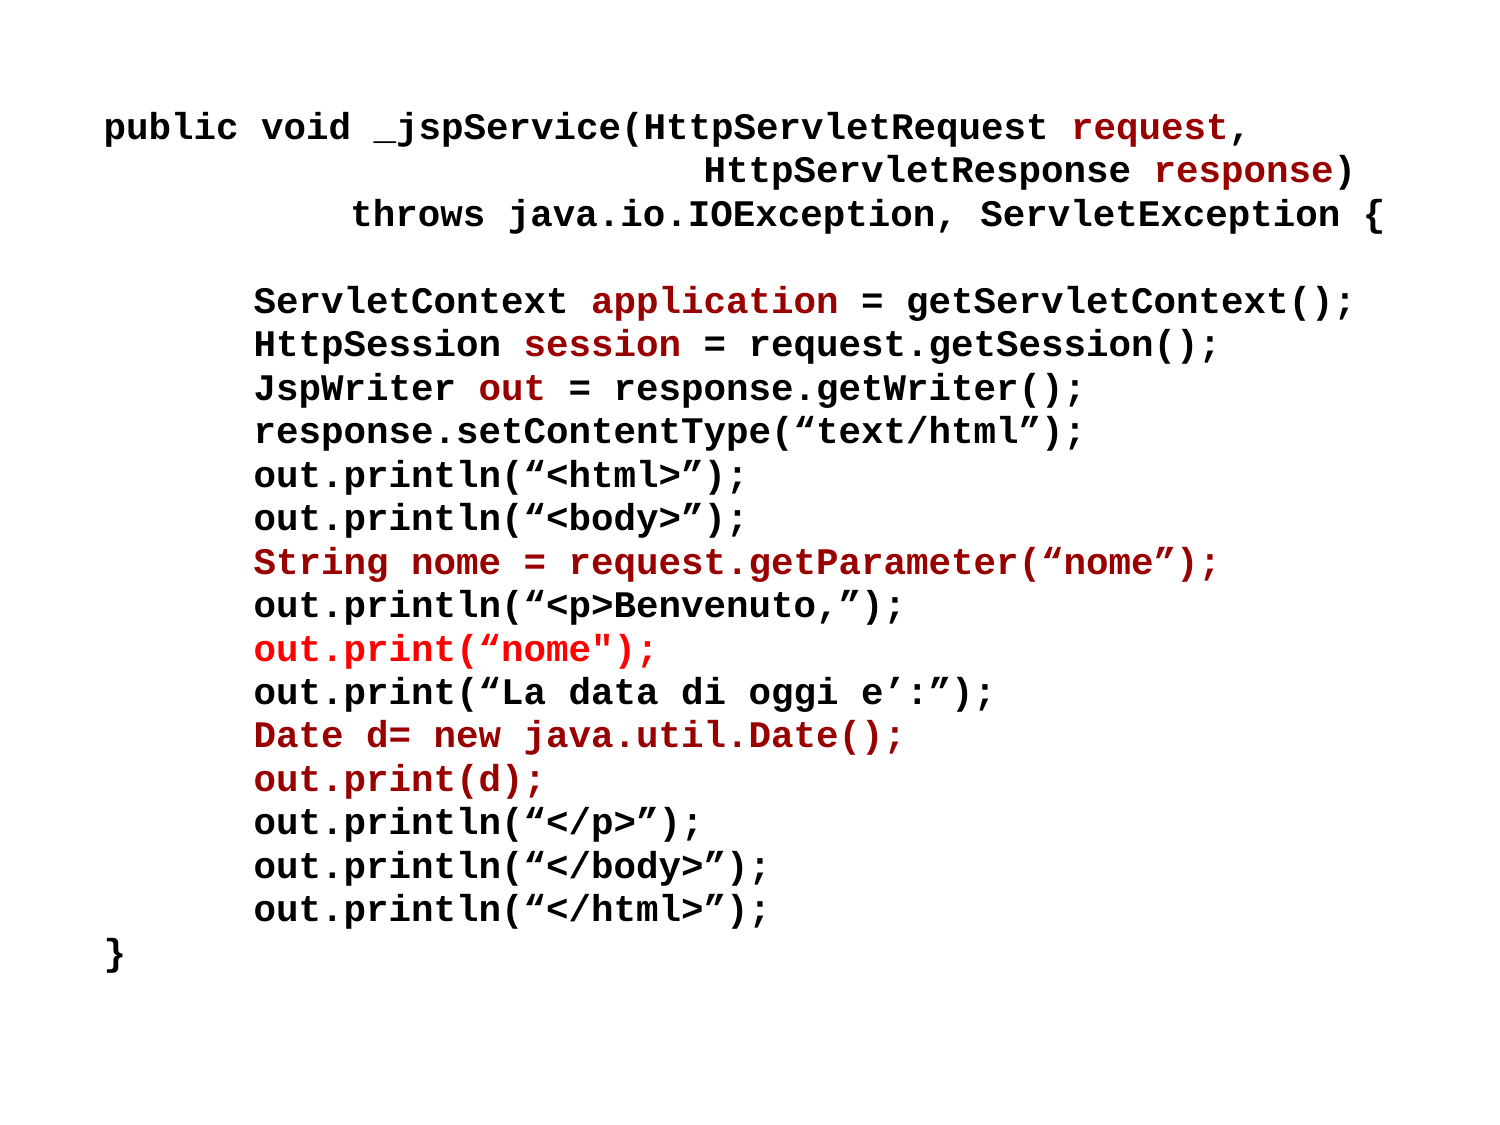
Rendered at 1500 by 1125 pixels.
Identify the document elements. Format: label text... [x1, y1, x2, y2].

list public void _jspService(HttpServletRequest request, HttpServletResponse response) throws java.io.IOException, ServletException { ServletContext application = getServletContext(); HttpSession session = request.getSession(); JspWriter out = response.getWriter(); response.setContentType(“text/html”); out.println(“<html>”); out.println(“<body>”); String nome = request.getParameter(“nome”); out.println(“<p>Benvenuto,”); out.print(“nome"); out.print(“La data di oggi e’:”); Date d= new java.util.Date(); out.print(d); out.println(“</p>”); out.println(“</body>”); out.println(“</html>”); } [88, 103, 1421, 1056]
